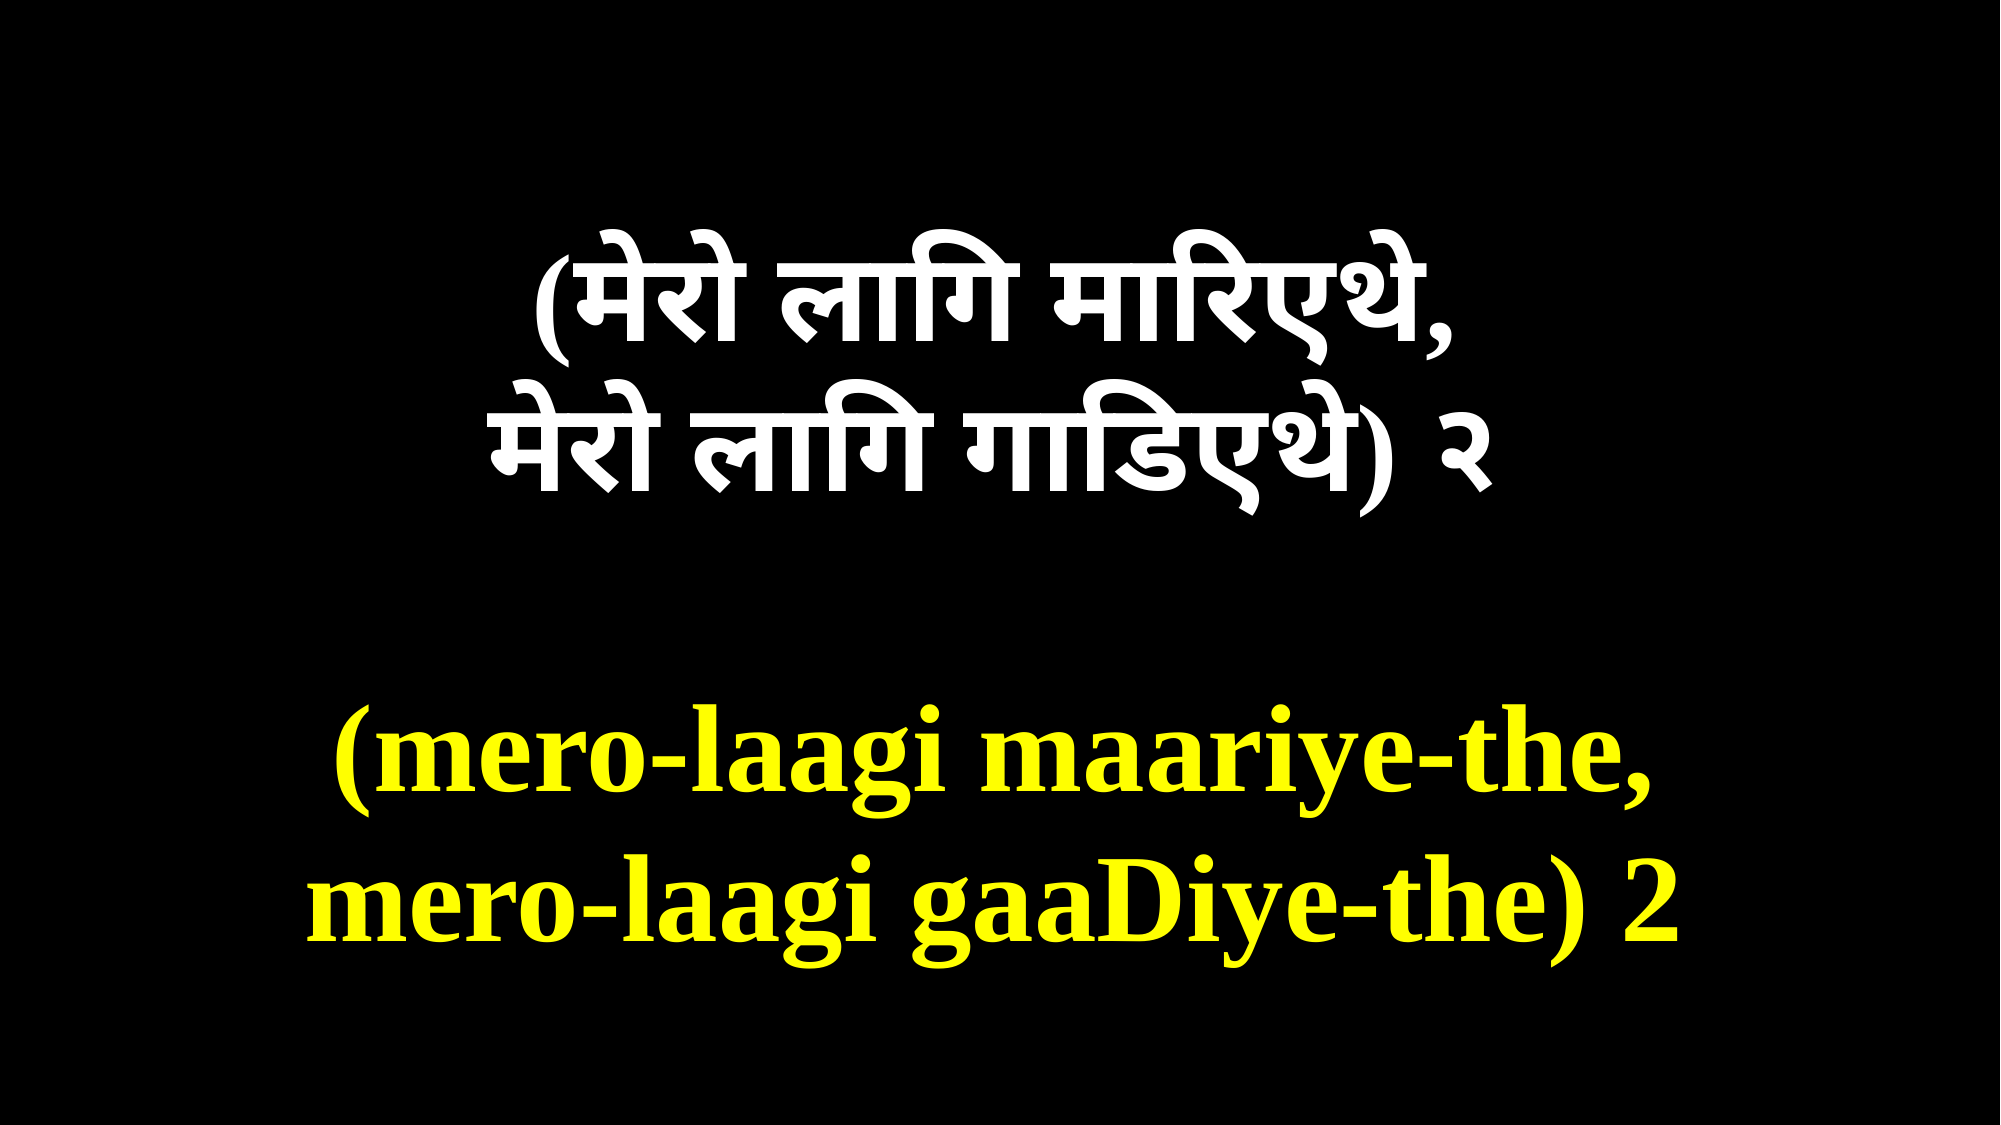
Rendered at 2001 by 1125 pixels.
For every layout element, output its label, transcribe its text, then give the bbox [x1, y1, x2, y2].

text_box (मेरो लागि मारिएथे, मेरो लागि गाडिएथे) २ (mero-laagi maariye-the, mero-laagi gaaDiye-the) 2 [298, 210, 1690, 973]
